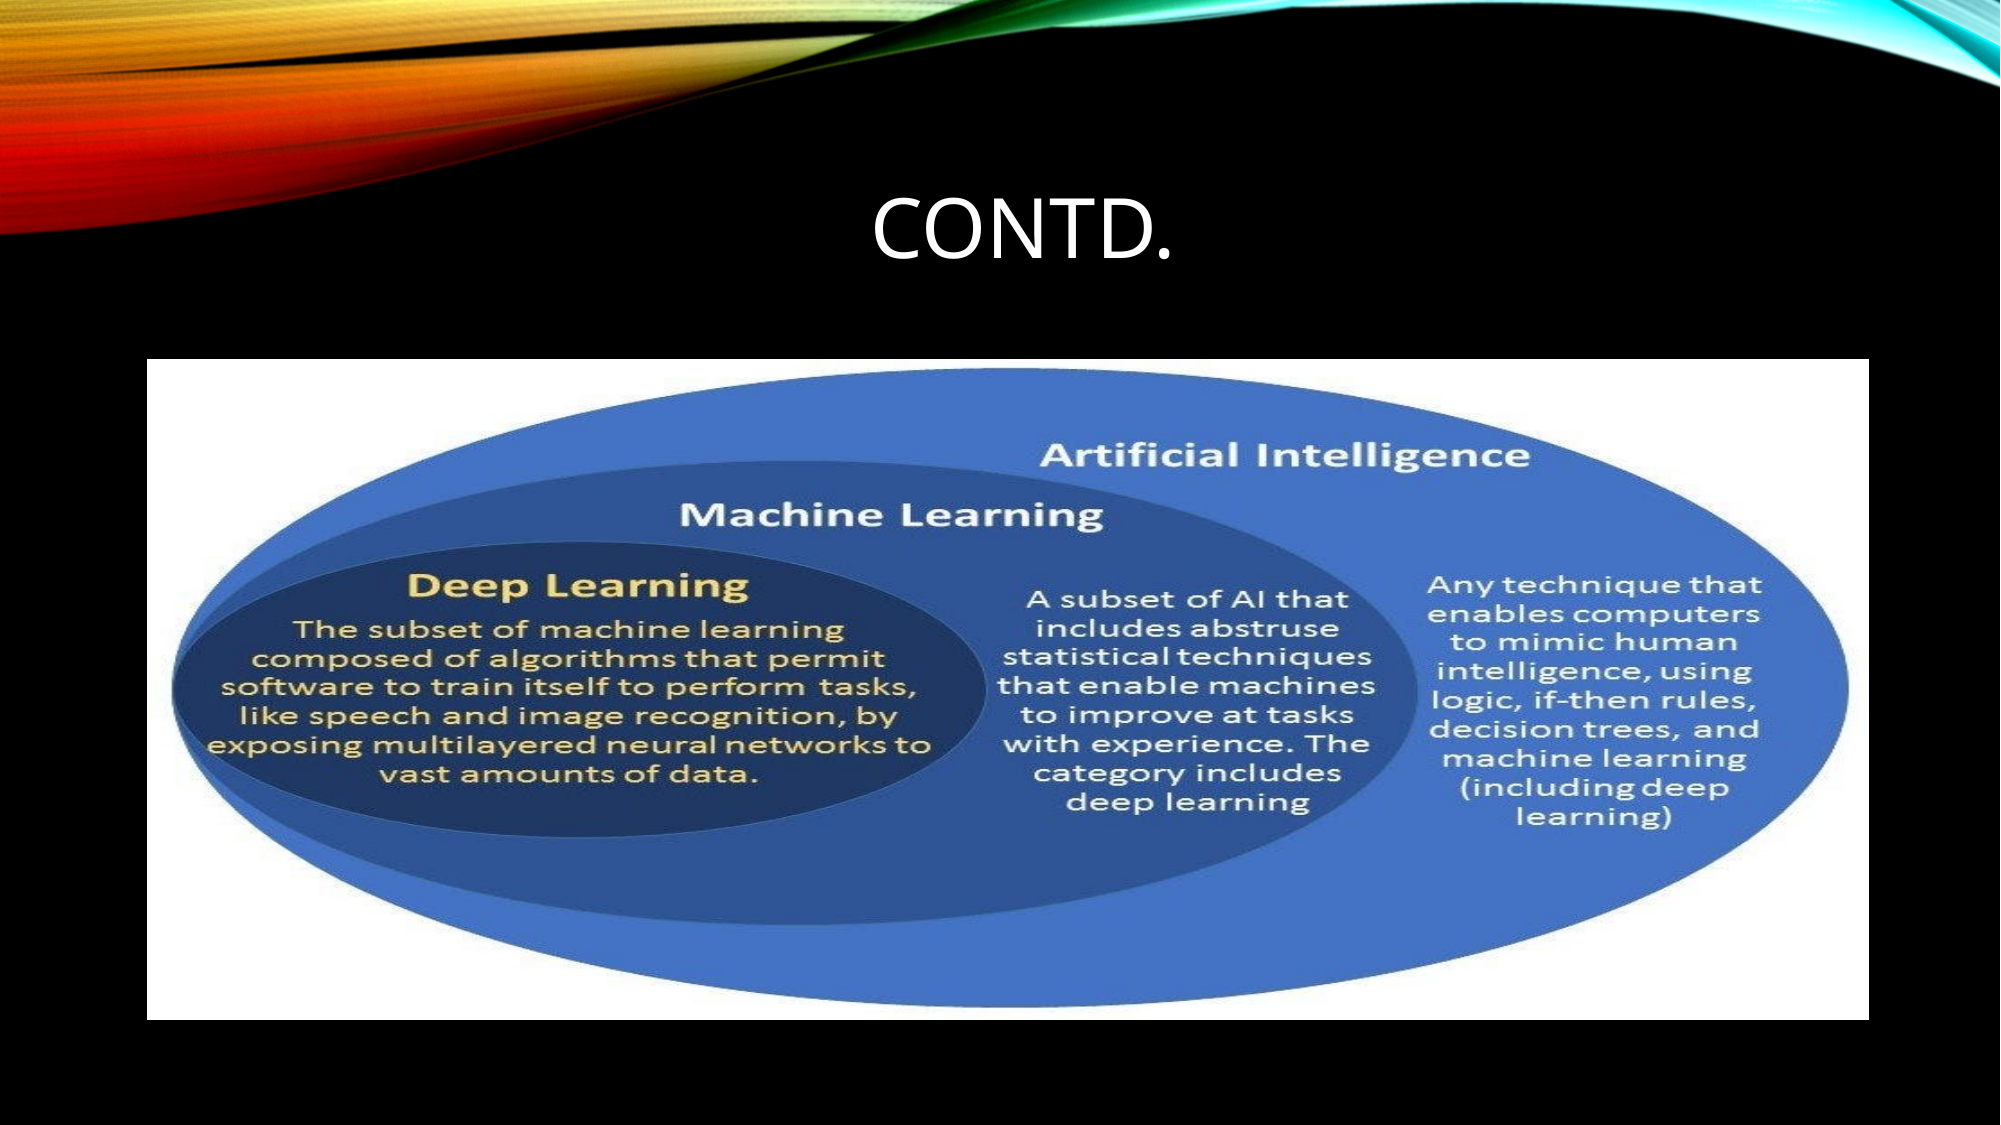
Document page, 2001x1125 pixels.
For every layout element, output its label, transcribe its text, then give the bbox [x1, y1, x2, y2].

title Contd. [177, 125, 1869, 338]
picture [0, 0, 2000, 237]
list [147, 359, 1869, 1021]
